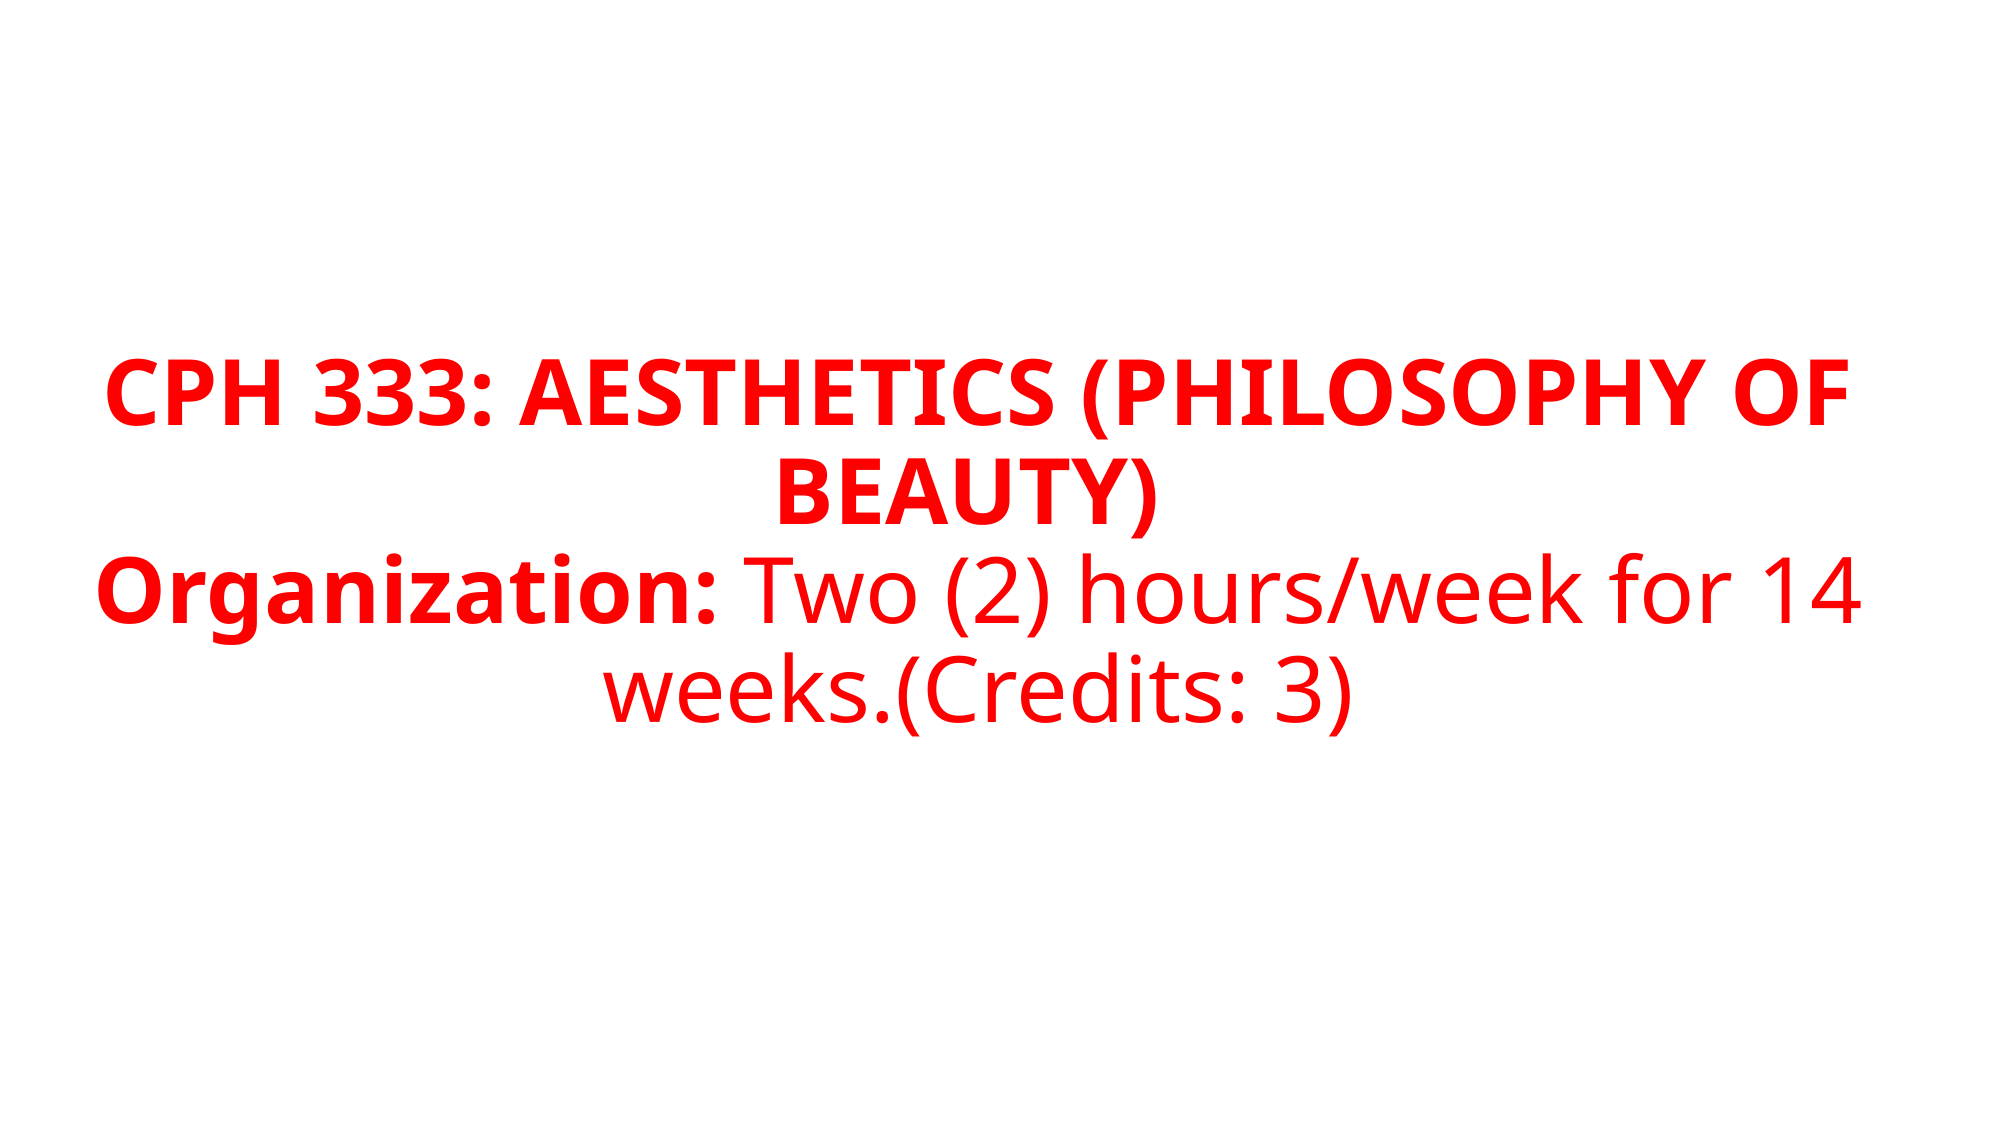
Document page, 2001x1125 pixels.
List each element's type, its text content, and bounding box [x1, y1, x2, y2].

title CPH 333: AESTHETICS (PHILOSOPHY OF BEAUTY) Organization: Two (2) hours/week for 14 weeks.(Credits: 3) [9, 85, 1947, 900]
